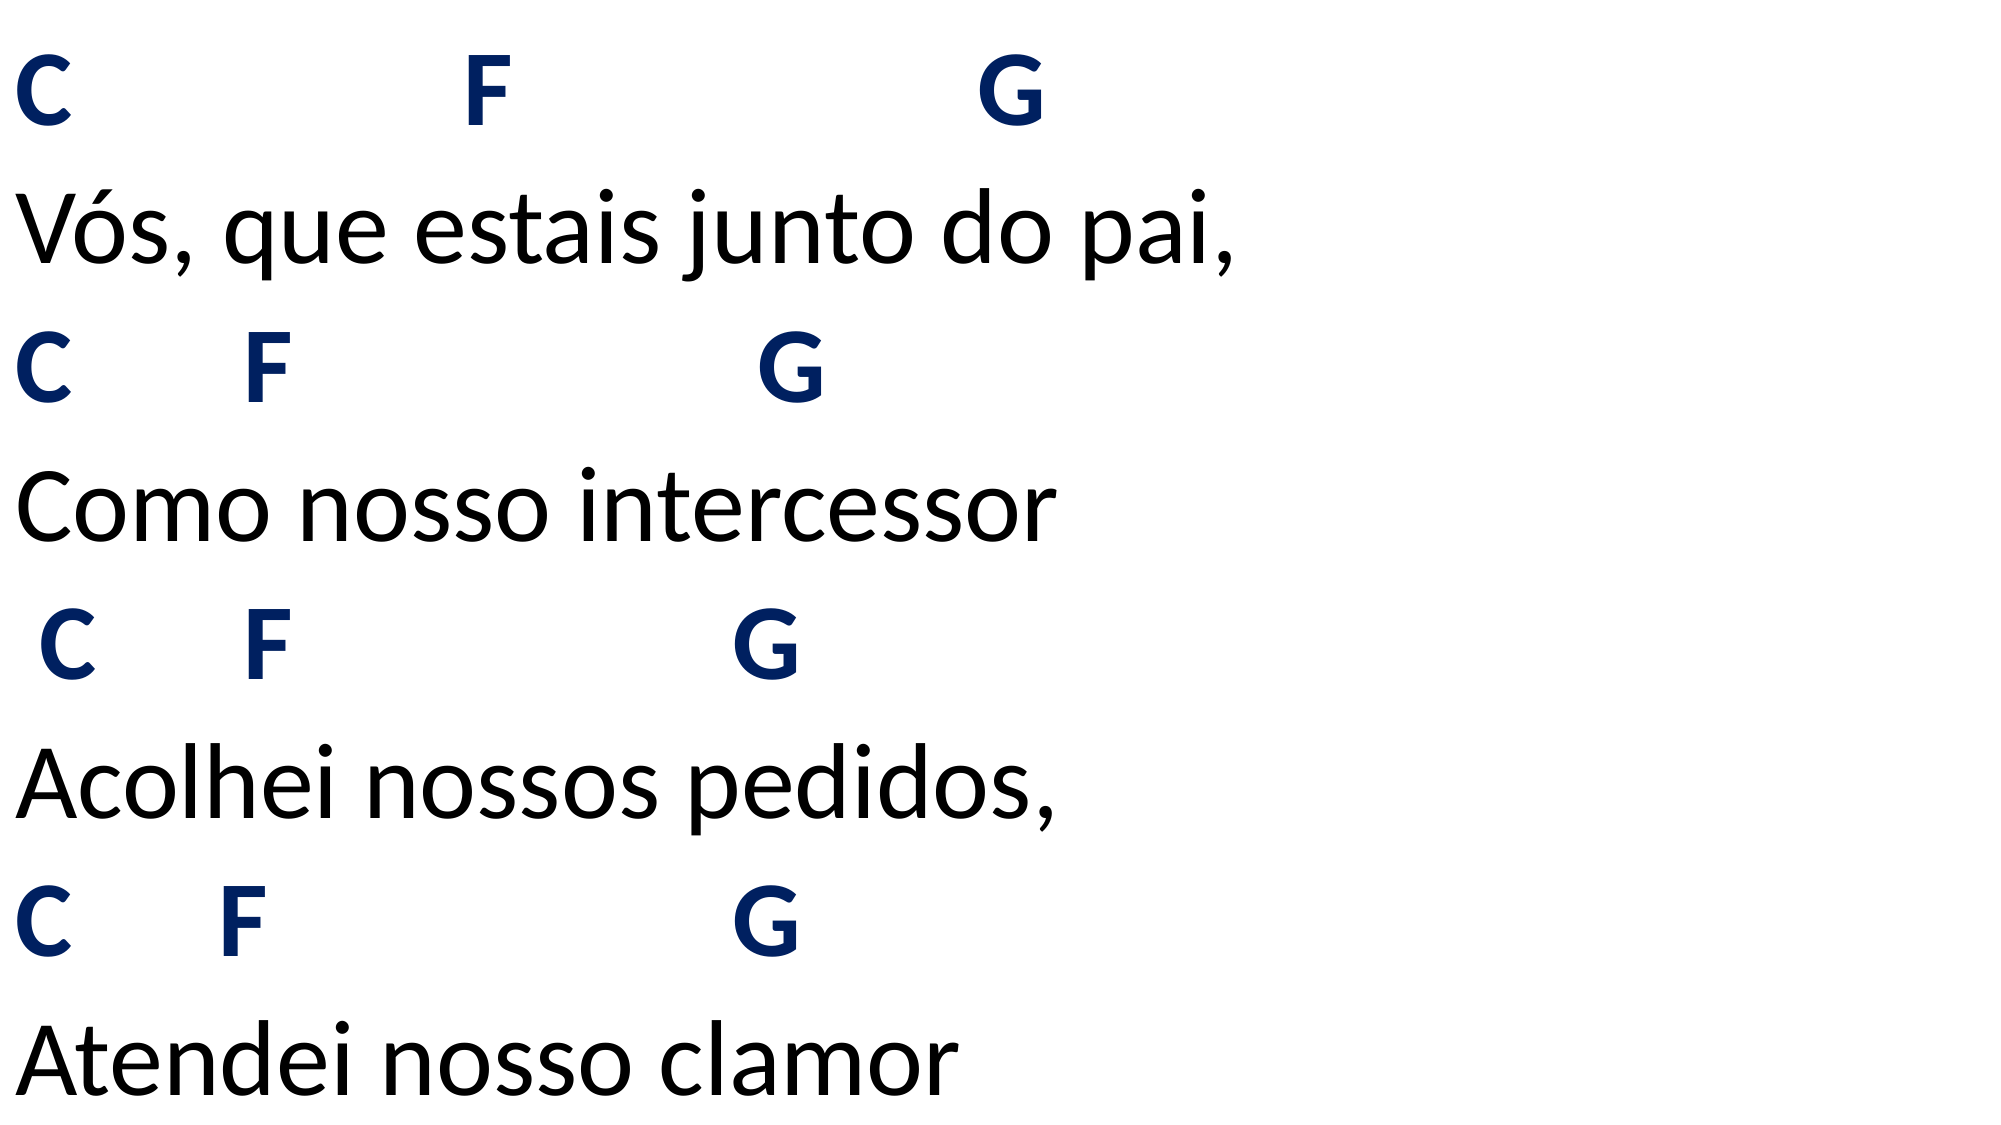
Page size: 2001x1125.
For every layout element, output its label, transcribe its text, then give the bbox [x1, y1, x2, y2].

title C F G Vós, que estais junto do pai, C F G Como nosso intercessor C F G Acolhei nossos pedidos, C F G Atendei nosso clamor [0, 0, 2000, 1125]
